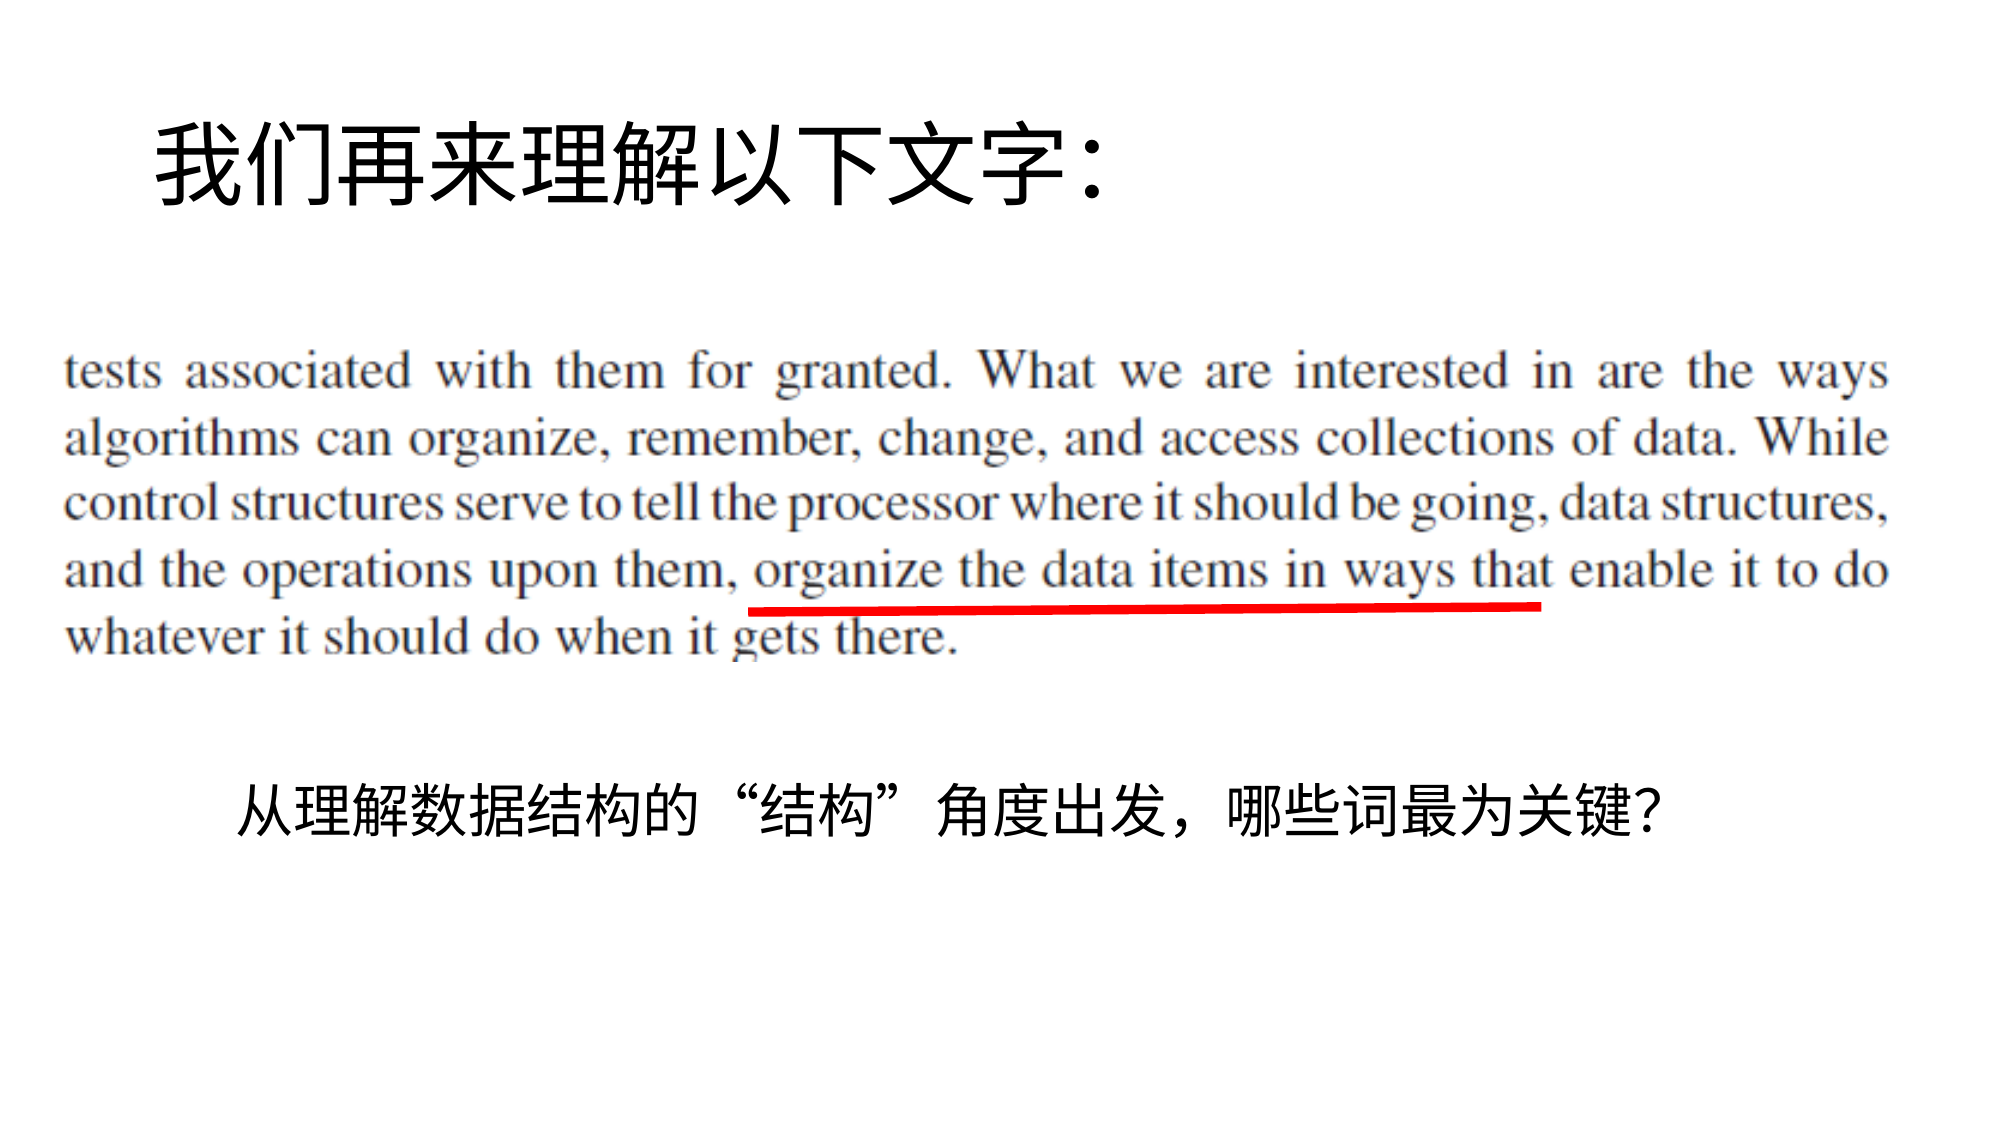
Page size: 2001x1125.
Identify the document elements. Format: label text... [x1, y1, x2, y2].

text_box 从理解数据结构的“结构”角度出发，哪些词最为关键？ [220, 767, 1707, 852]
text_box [748, 606, 1542, 613]
picture [31, 348, 1899, 663]
title 我们再来理解以下文字： [137, 59, 1863, 278]
